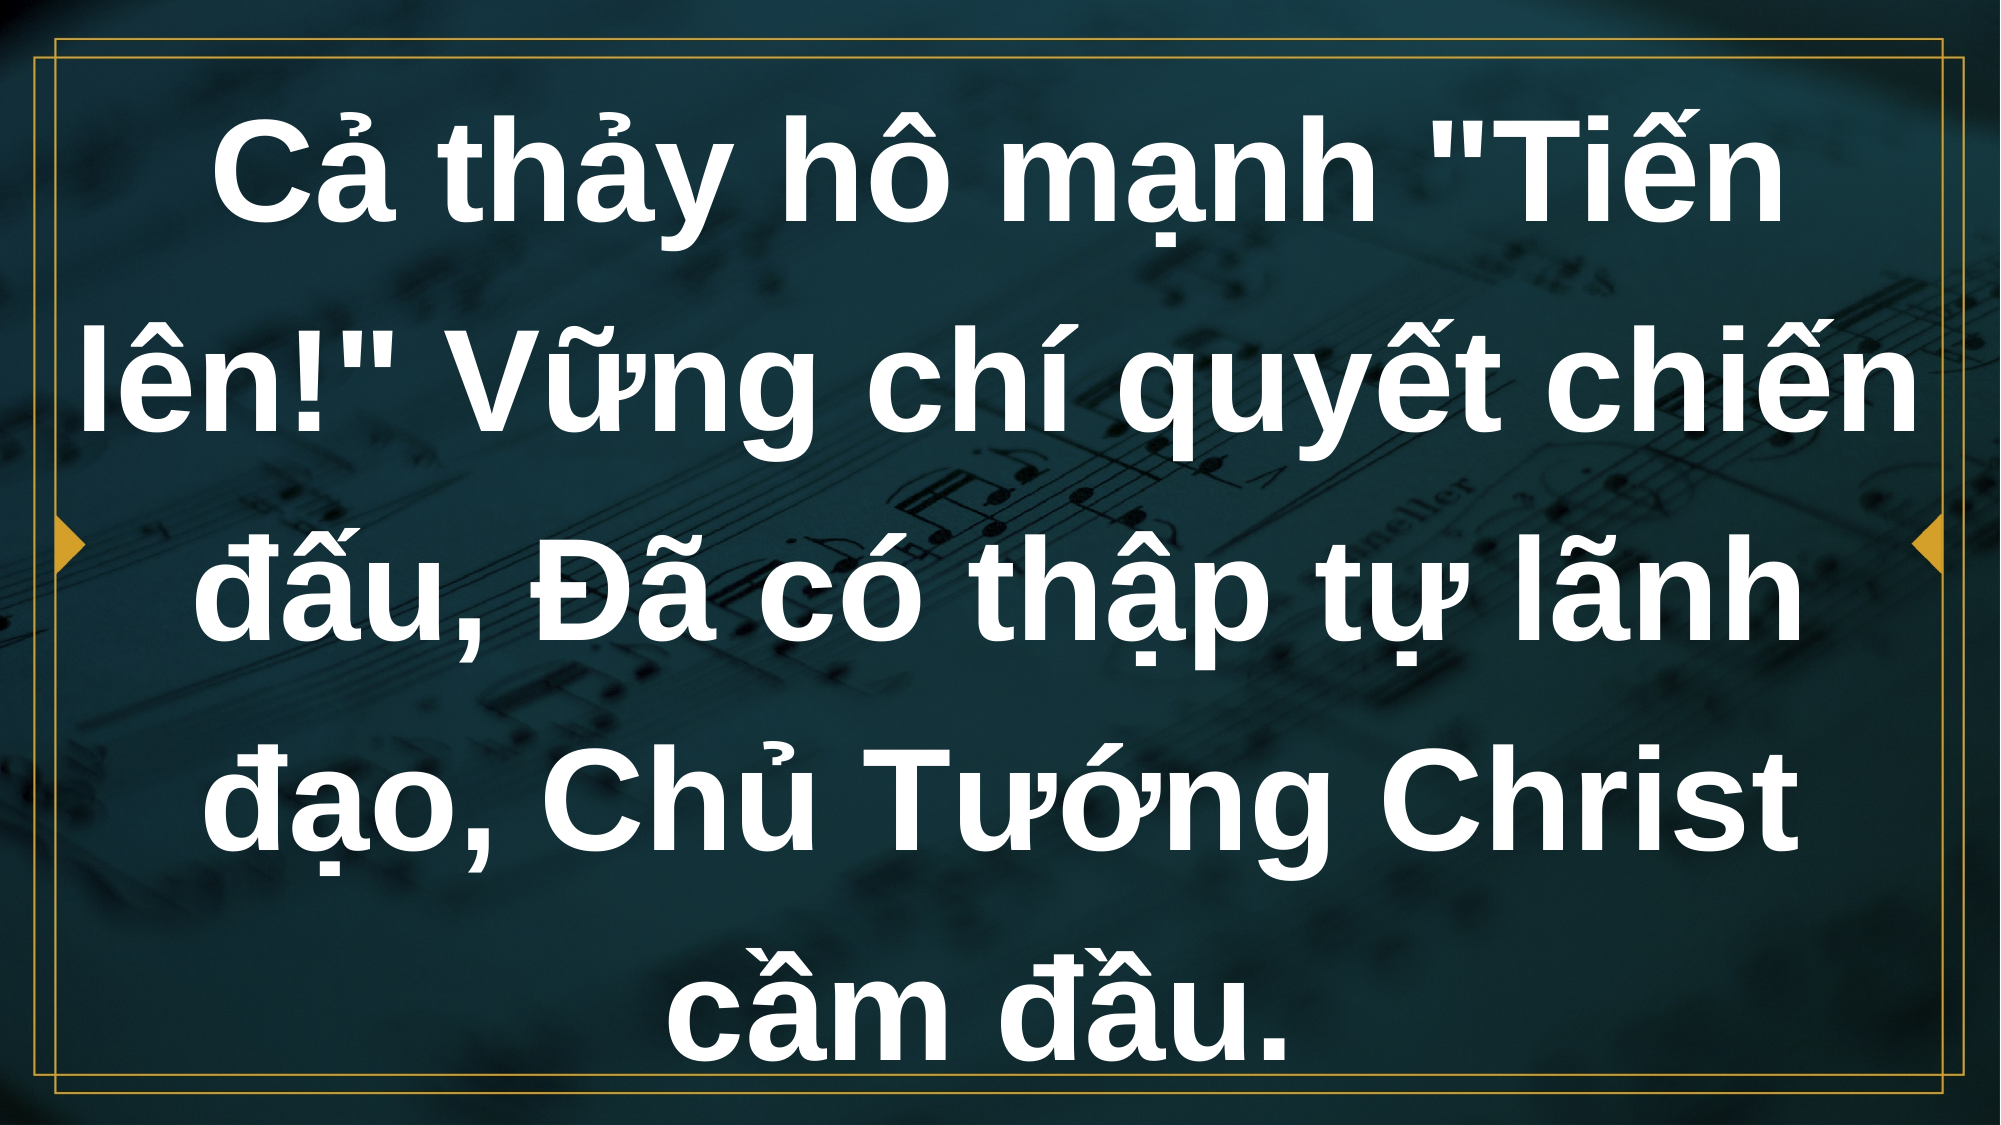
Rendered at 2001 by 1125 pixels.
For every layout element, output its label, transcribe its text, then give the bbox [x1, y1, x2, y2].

title Cả thảy hô mạnh "Tiến lên!" Vững chí quyết chiến đấu, Đã có thập tự lãnh đạo, Chủ Tướng Christ cầm đầu. [55, 53, 1945, 1077]
picture [0, 0, 2000, 1125]
